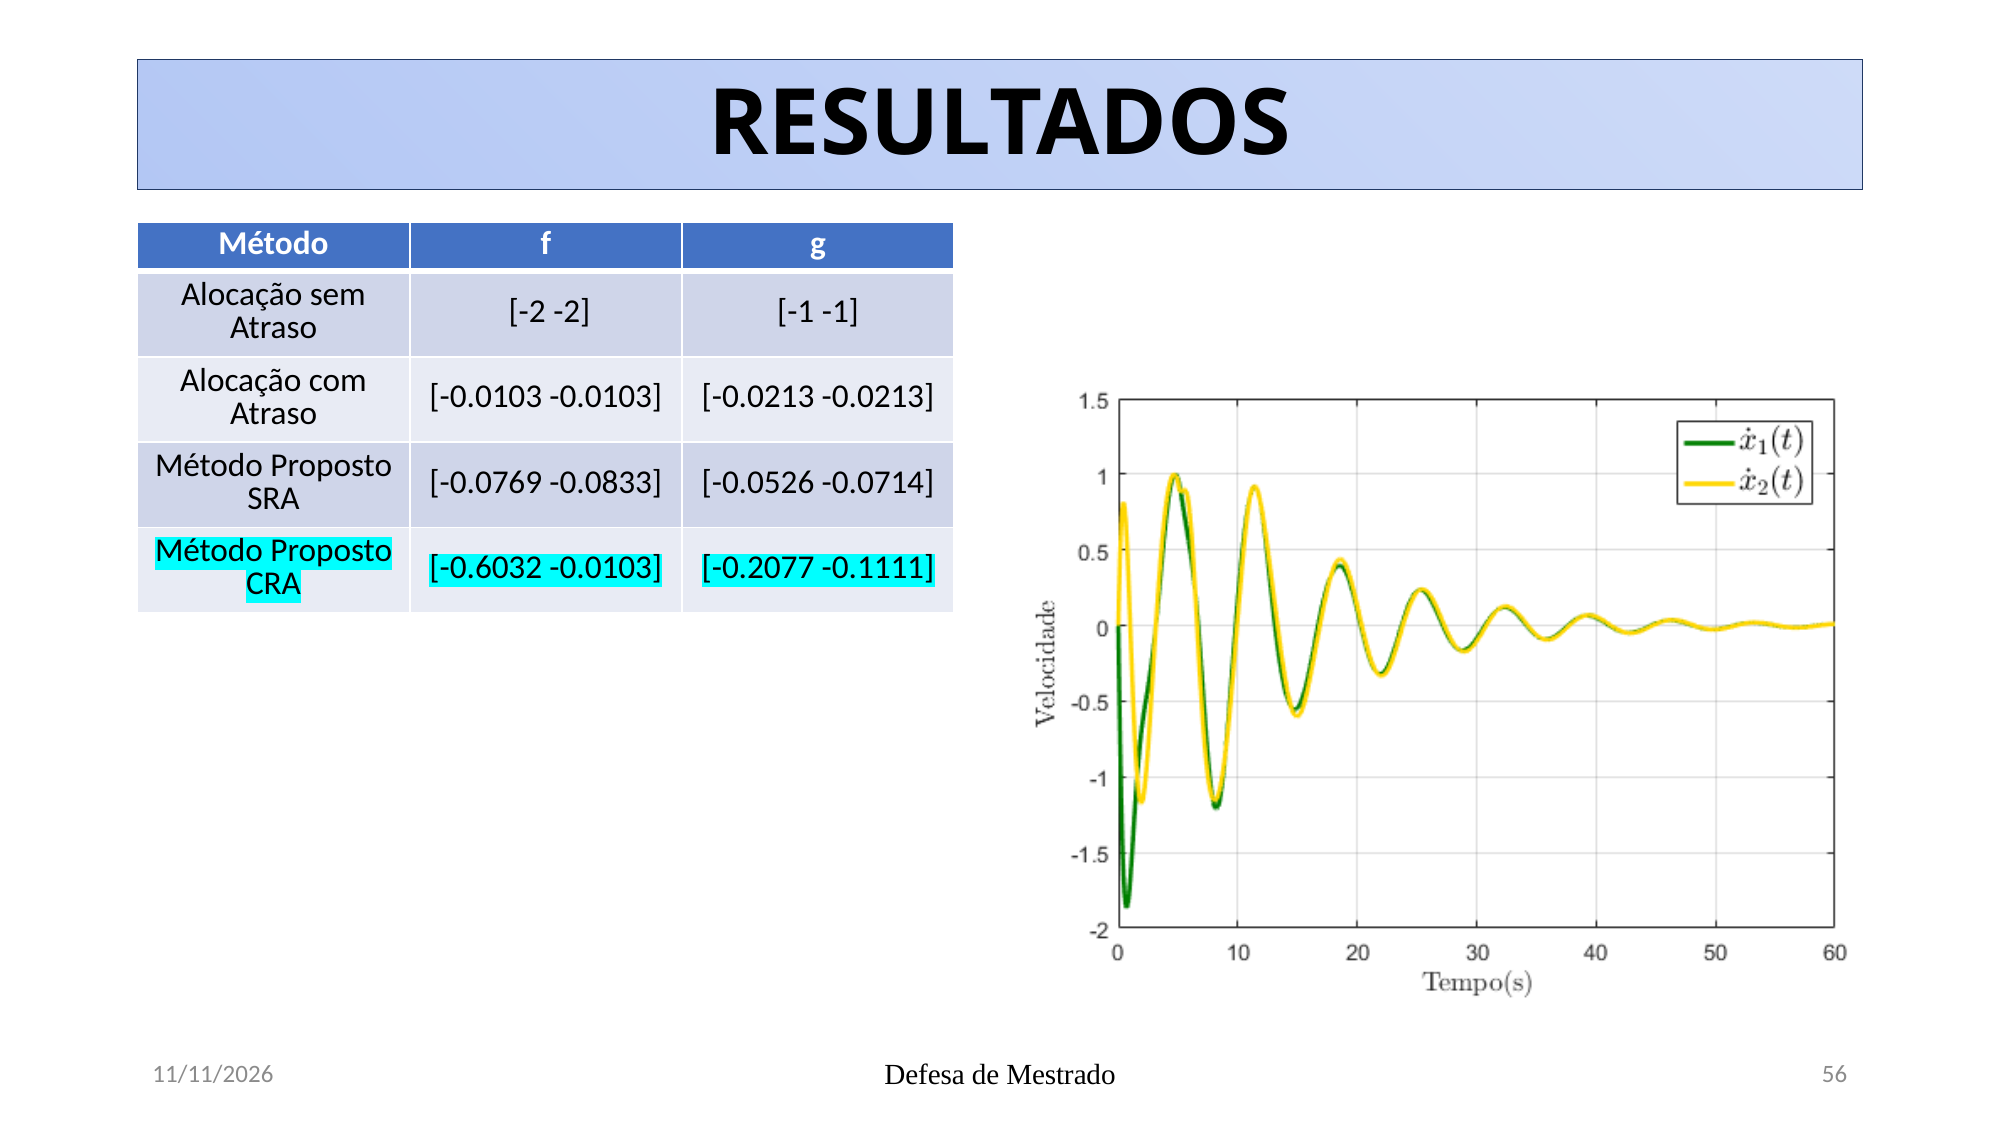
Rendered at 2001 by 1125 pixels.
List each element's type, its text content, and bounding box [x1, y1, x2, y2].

table_cell [-1 -1] [683, 274, 953, 356]
table_cell [-0.6032 -0.0103] [411, 528, 681, 612]
table_cell Método Proposto SRA [138, 443, 409, 527]
table_header f [411, 223, 681, 268]
title RESULTADOS [137, 59, 1863, 190]
footer Defesa de Mestrado [662, 1042, 1338, 1103]
table_cell [-0.0526 -0.0714] [683, 443, 953, 527]
picture [999, 350, 1923, 1001]
table_cell [-0.0769 -0.0833] [411, 443, 681, 527]
table_cell Alocação com Atraso [138, 358, 409, 441]
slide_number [137, 1042, 588, 1103]
table_cell [-0.0213 -0.0213] [683, 358, 953, 441]
table_cell [-2 -2] [411, 274, 681, 356]
slide_number 56 [1412, 1042, 1863, 1103]
table_cell [-0.0103 -0.0103] [411, 358, 681, 441]
table_header Método [138, 223, 409, 268]
table_cell Método Proposto CRA [138, 528, 409, 612]
table_cell [-0.2077 -0.1111] [683, 528, 953, 612]
table_header g [683, 223, 953, 268]
table_cell Alocação sem Atraso [138, 274, 409, 356]
